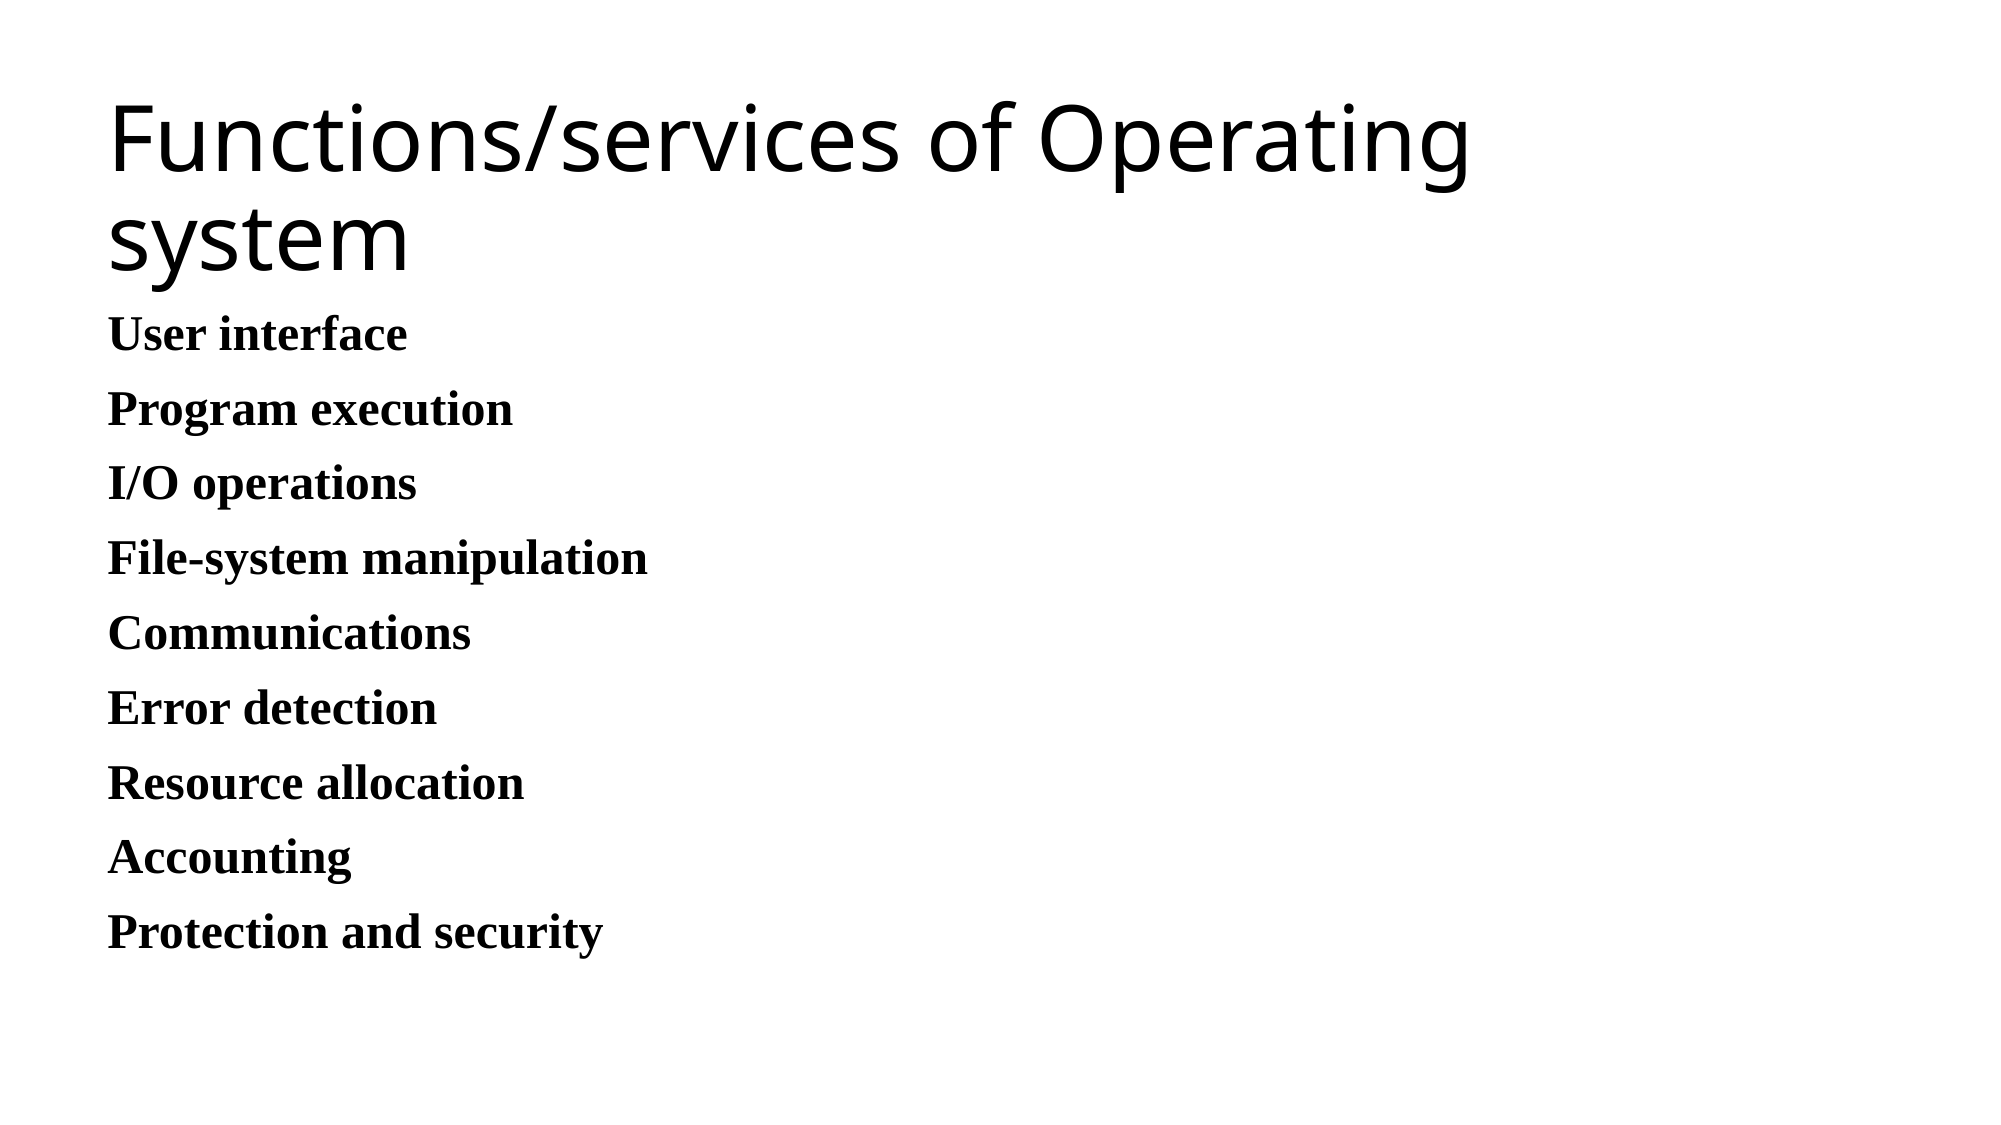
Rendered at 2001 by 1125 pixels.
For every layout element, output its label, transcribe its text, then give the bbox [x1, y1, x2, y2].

list User interface Program execution I/O operations File-system manipulation Communications Error detection Resource allocation Accounting Protection and security [92, 299, 1863, 1014]
title Functions/services of Operating system [92, 131, 1814, 252]
